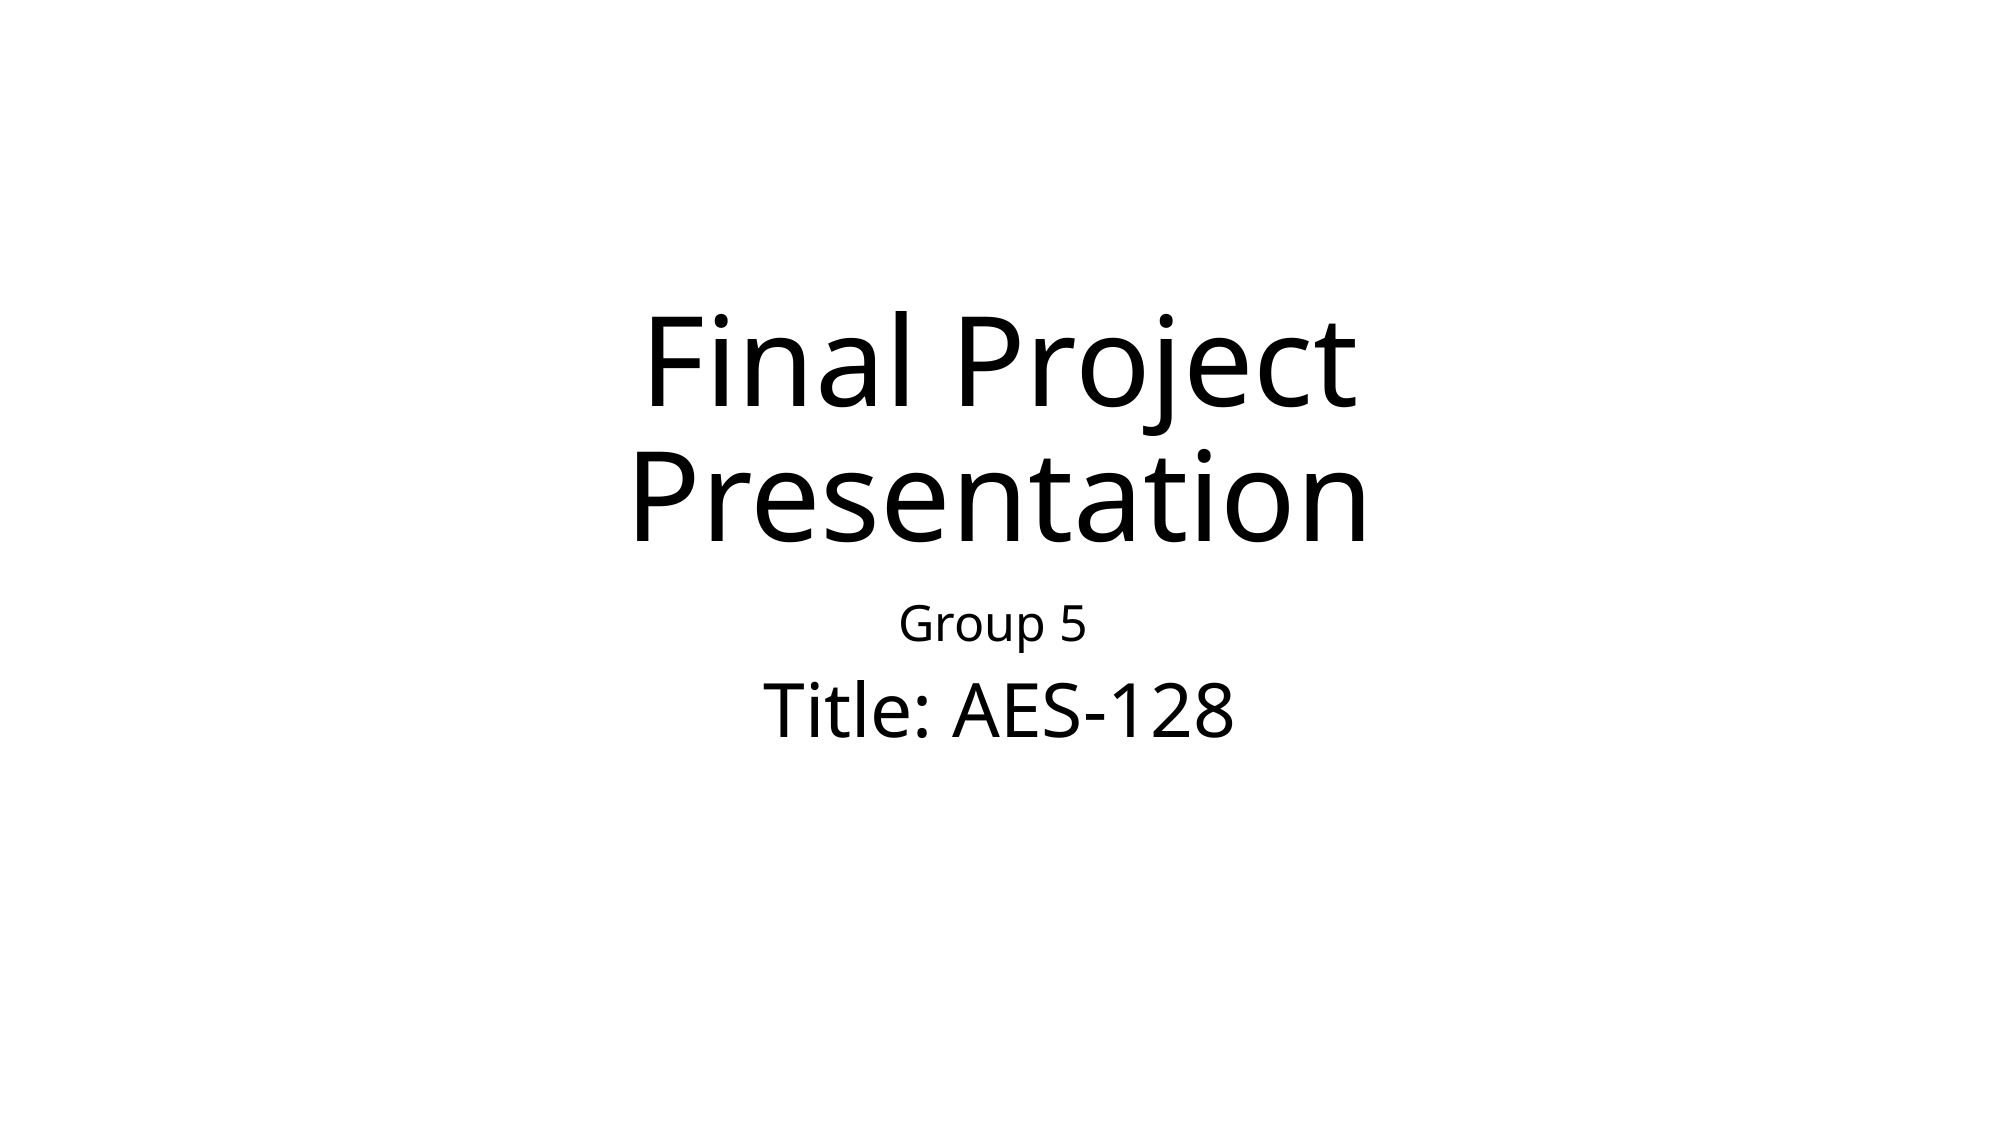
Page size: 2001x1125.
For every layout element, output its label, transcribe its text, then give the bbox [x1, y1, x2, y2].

title Final Project Presentation [249, 184, 1750, 576]
subtitle Group 5 Title: AES-128 [249, 590, 1750, 863]
